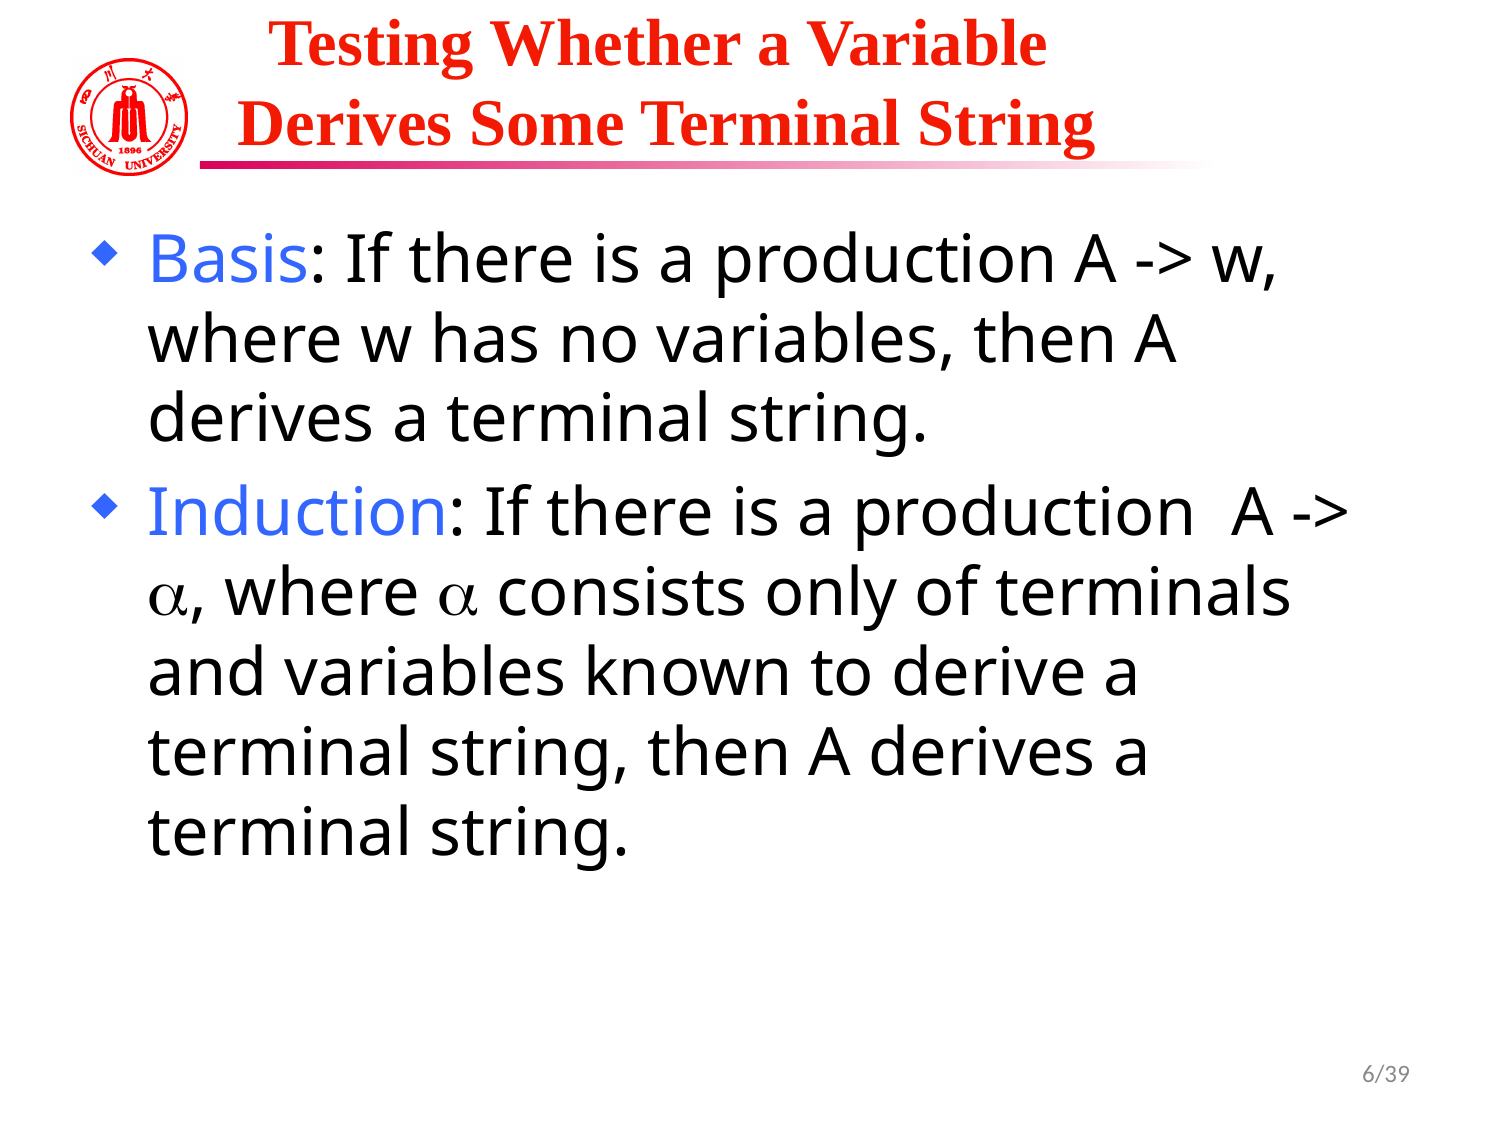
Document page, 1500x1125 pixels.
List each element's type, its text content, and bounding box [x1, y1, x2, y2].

picture [70, 58, 188, 176]
text_box Basis: If there is a production A -> w, where w has no variables, then A derives a terminal string. Induction: If there is a production A -> , where  consists only of terminals and variables known to derive a terminal string, then A derives a terminal string. [76, 207, 1436, 1012]
slide_number 6/39 [1074, 1042, 1425, 1103]
text_box Testing Whether a Variable Derives Some Terminal String [230, 0, 1105, 163]
text_box [199, 161, 1214, 169]
